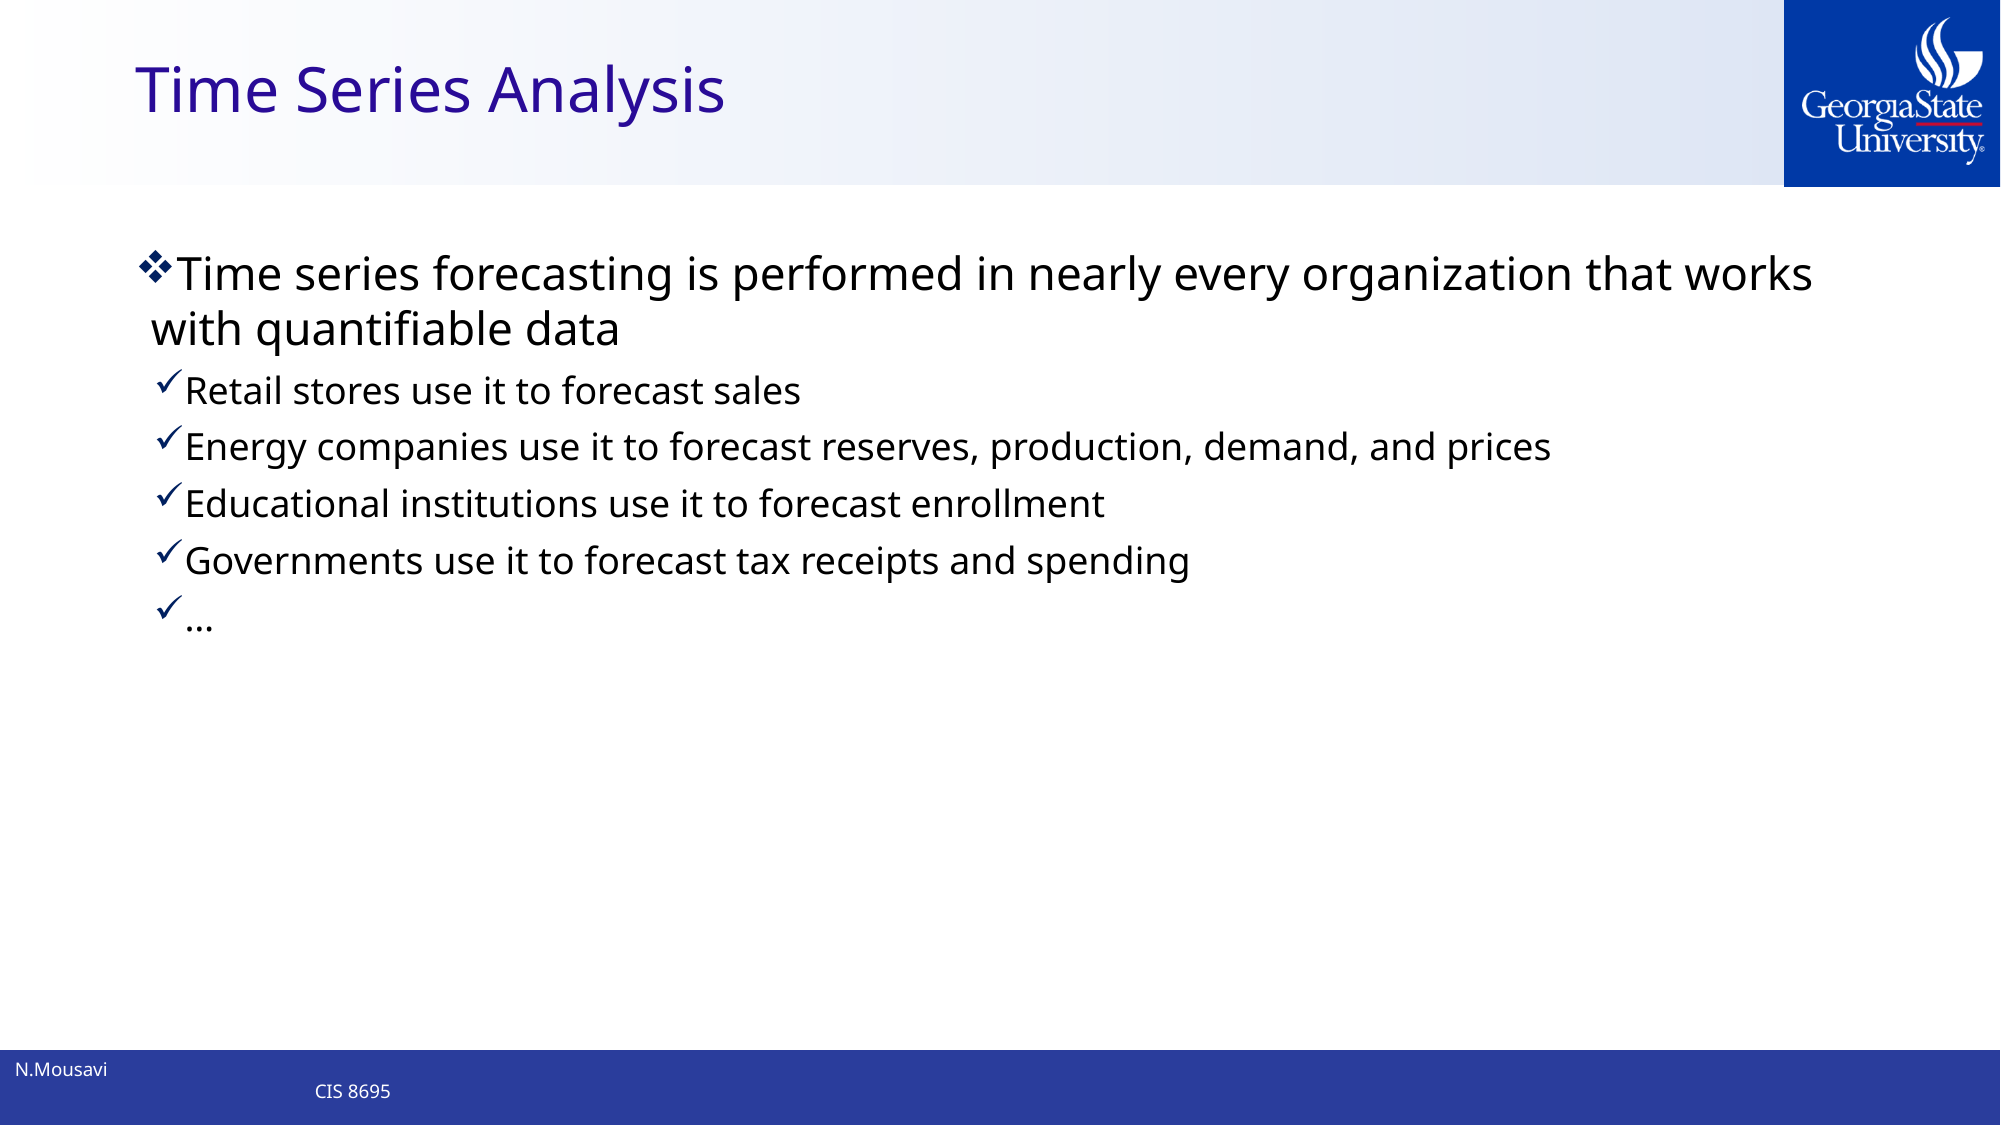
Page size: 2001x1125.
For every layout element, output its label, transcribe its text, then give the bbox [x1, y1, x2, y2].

title Time Series Analysis [120, 0, 2000, 185]
picture [1784, 0, 2001, 187]
list Time series forecasting is performed in nearly every organization that works with quantifiable data Retail stores use it to forecast sales Energy companies use it to forecast reserves, production, demand, and prices Educational institutions use it to forecast enrollment Governments use it to forecast tax receipts and spending … [120, 237, 1845, 952]
